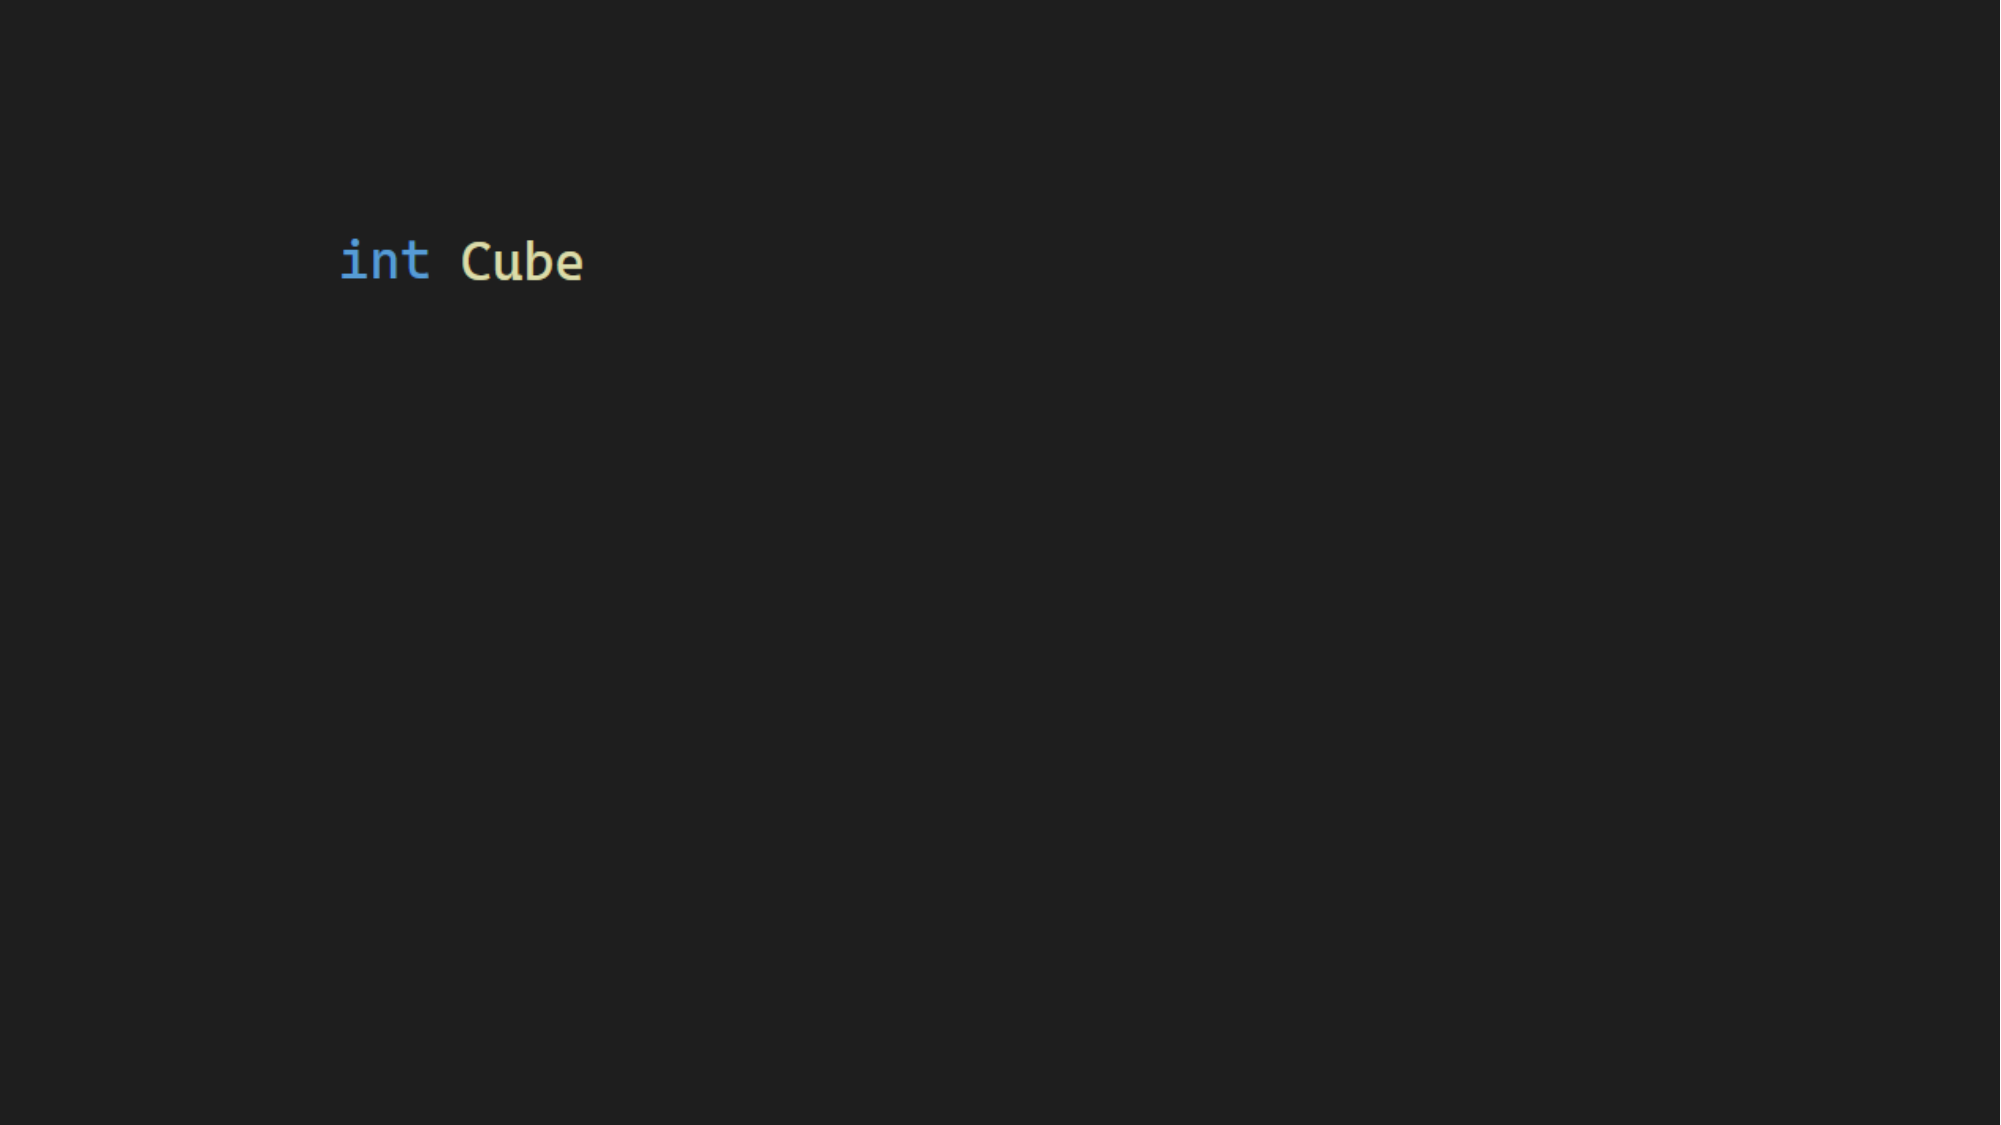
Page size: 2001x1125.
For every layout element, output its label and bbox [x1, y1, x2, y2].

picture [447, 231, 595, 286]
picture [323, 231, 440, 293]
